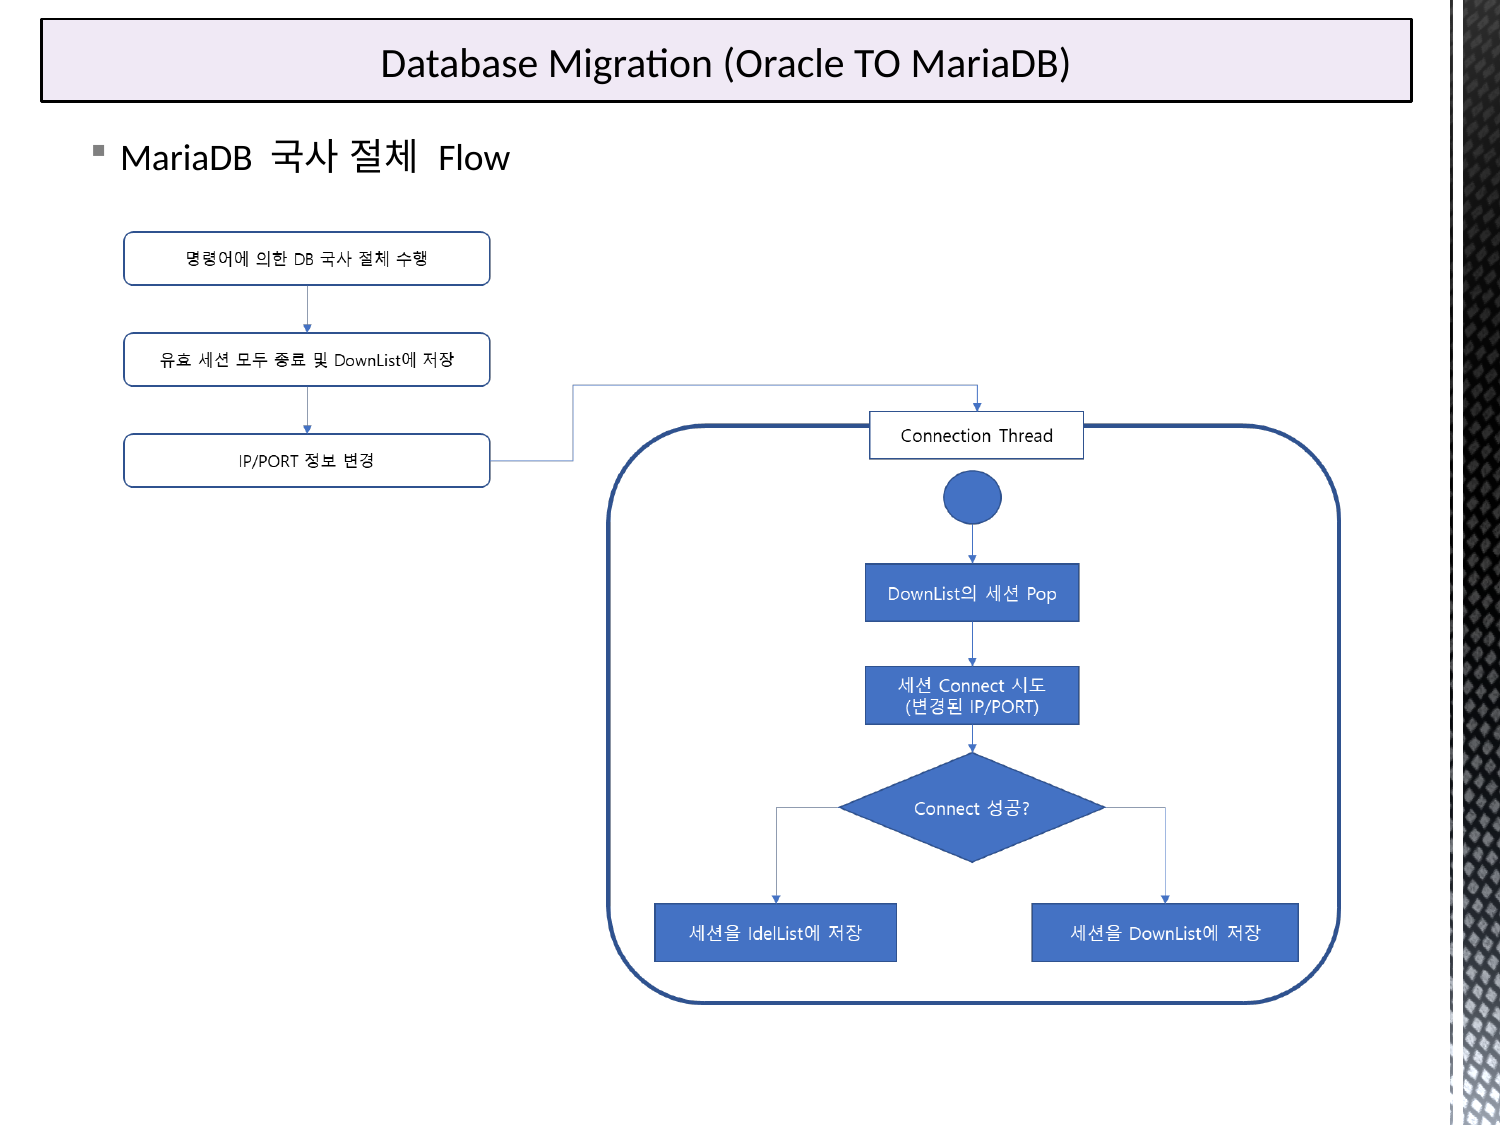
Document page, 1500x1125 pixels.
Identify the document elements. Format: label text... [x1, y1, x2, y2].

picture [123, 231, 1341, 1006]
list MariaDB 국사 절체 Flow [75, 125, 1400, 1013]
picture [1447, 75, 1500, 1125]
title Database Migration (Oracle TO MariaDB) [40, 18, 1413, 103]
text_box [0, 1, 1500, 75]
